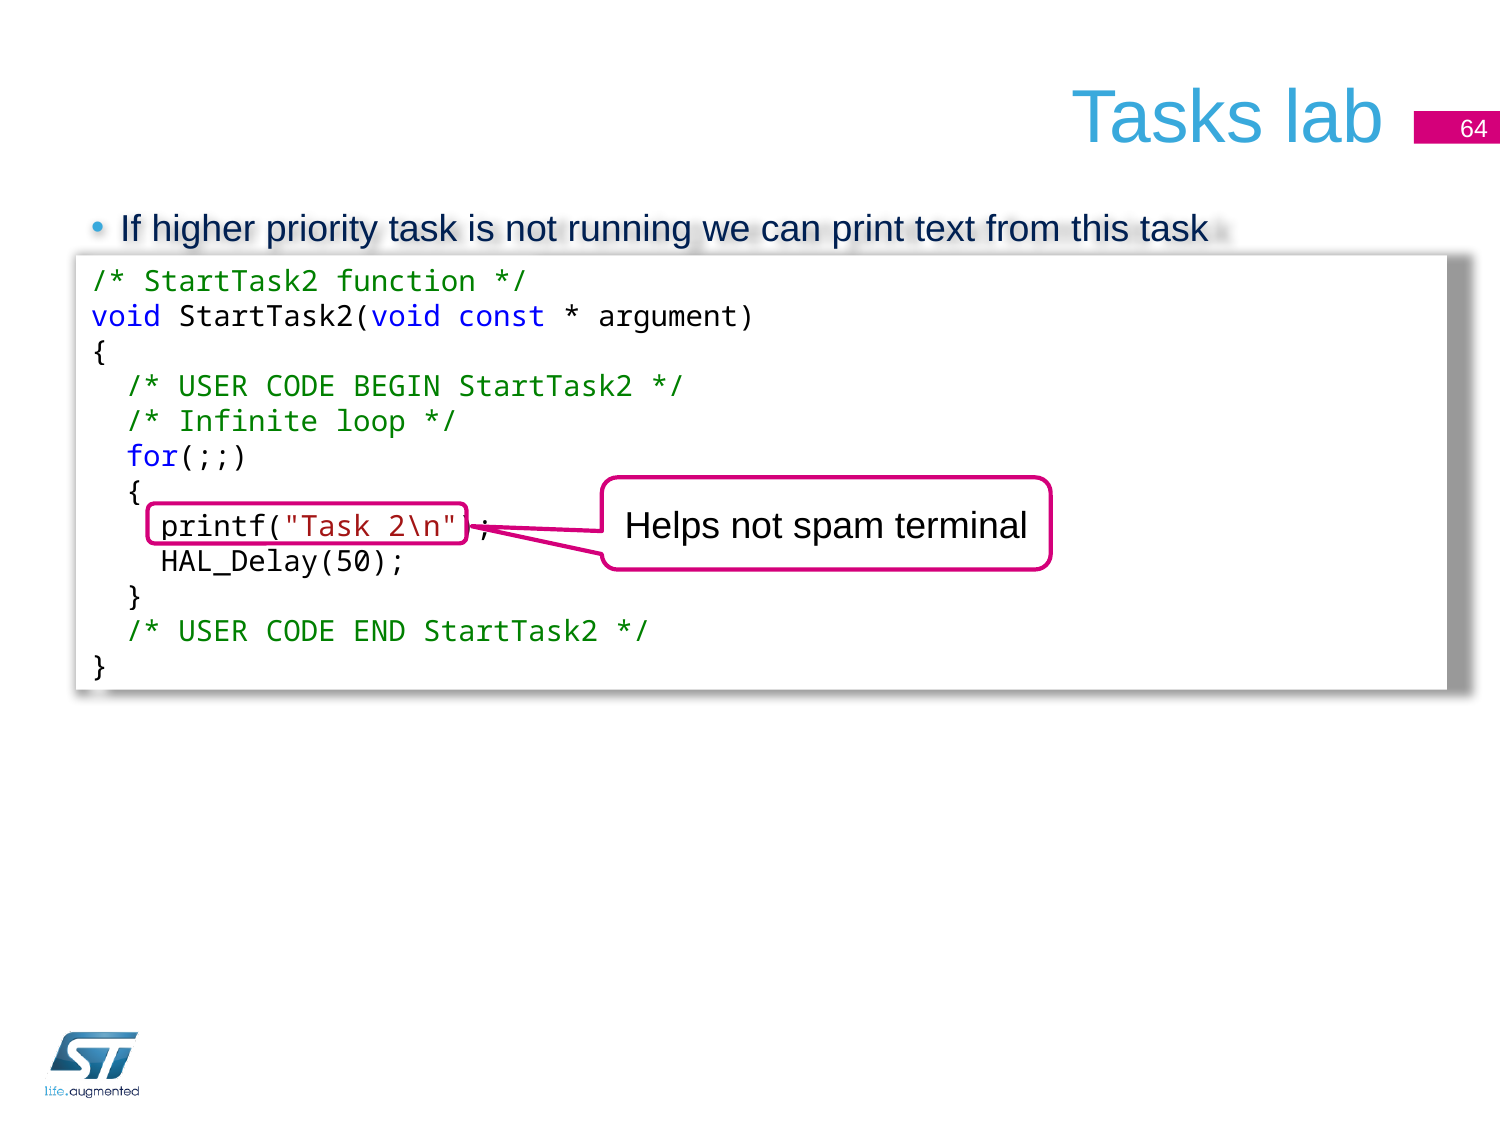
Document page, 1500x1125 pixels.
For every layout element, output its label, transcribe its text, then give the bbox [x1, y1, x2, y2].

text_box [145, 501, 469, 546]
text_box /* StartTask2 function */ void StartTask2(void const * argument) { /* USER CODE BEGIN StartTask2 */ /* Infinite loop */ for(;;) { printf("Task 2\n"); HAL_Delay(50); } /* USER CODE END StartTask2 */ } [76, 255, 1447, 690]
title Tasks lab [75, 19, 1400, 194]
list If higher priority task is not running we can print text from this task [76, 196, 1427, 248]
text_box Helps not spam terminal [469, 475, 1053, 572]
slide_number 64 [1413, 111, 1500, 144]
picture [37, 1022, 147, 1104]
